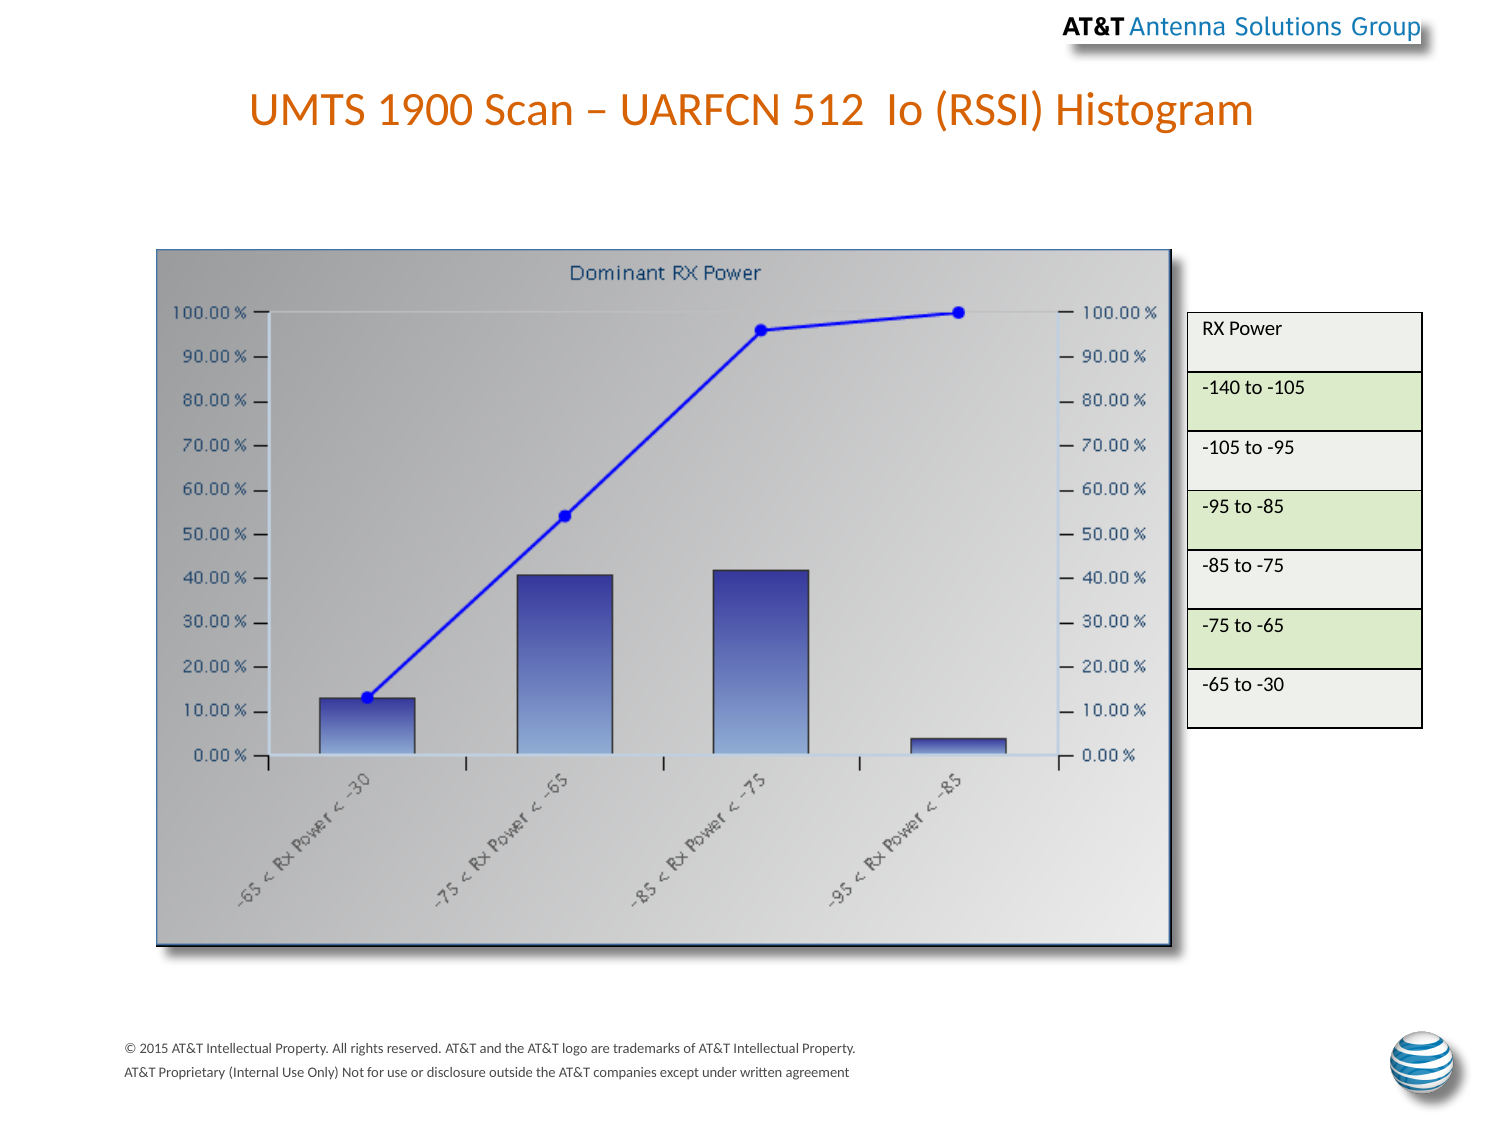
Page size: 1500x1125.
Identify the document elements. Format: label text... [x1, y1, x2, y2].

text_box AT&T Proprietary (Internal Use Only) Not for use or disclosure outside the AT&T companies except under written agreement [109, 1054, 1204, 1088]
table_cell -105 to -95 [1188, 432, 1421, 490]
table_header RX Power [1188, 313, 1421, 371]
text_box © 2015 AT&T Intellectual Property. All rights reserved. AT&T and the AT&T logo are trademarks of AT&T Intellectual Property. [109, 1031, 1204, 1054]
text_box UMTS 1900 Scan – UARFCN 512 Io (RSSI) Histogram [31, 70, 1485, 143]
picture [1062, 15, 1421, 44]
table_cell -75 to -65 [1188, 610, 1421, 668]
table_cell -95 to -85 [1188, 491, 1421, 549]
picture [155, 249, 1173, 947]
table_cell -85 to -75 [1188, 551, 1421, 608]
table_cell -65 to -30 [1188, 670, 1421, 727]
table_cell -140 to -105 [1188, 373, 1421, 430]
picture [1390, 1030, 1454, 1094]
